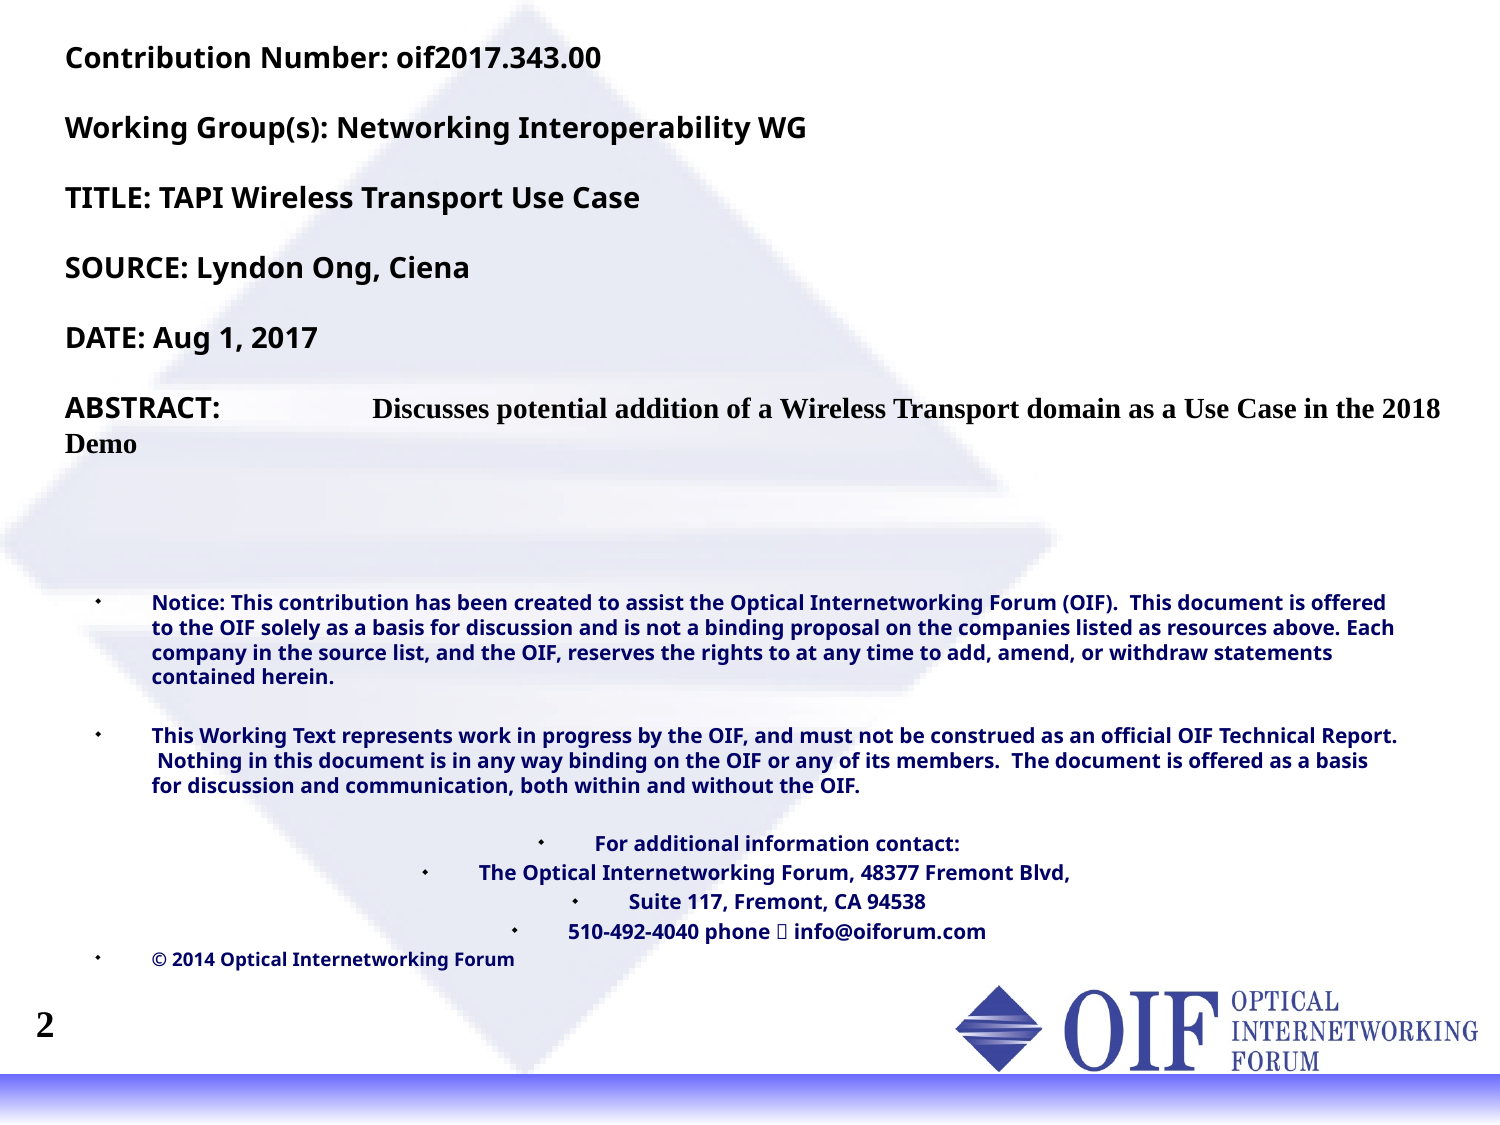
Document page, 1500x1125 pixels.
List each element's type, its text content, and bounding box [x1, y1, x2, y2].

picture [0, 0, 1478, 1075]
slide_number 1 [20, 992, 179, 1071]
list Notice: This contribution has been created to assist the Optical Internetworking Forum (OIF). This document is offered to the OIF solely as a basis for discussion and is not a binding proposal on the companies listed as resources above. Each company in the source list, and the OIF, reserves the rights to at any time to add, amend, or withdraw statements contained herein. This Working Text represents work in progress by the OIF, and must not be construed as an official OIF Technical Report. Nothing in this document is in any way binding on the OIF or any of its members. The document is offered as a basis for discussion and communication, both within and without the OIF. For additional information contact: The Optical Internetworking Forum, 48377 Fremont Blvd, Suite 117, Fremont, CA 94538 510-492-4040 phone  info@oiforum.com © 2014 Optical Internetworking Forum [79, 581, 1419, 987]
text_box Contribution Number: oif2017.343.00 Working Group(s): Networking Interoperability WG TITLE: TAPI Wireless Transport Use Case SOURCE: Lyndon Ong, Ciena DATE: Aug 1, 2017 ABSTRACT: Discusses potential addition of a Wireless Transport domain as a Use Case in the 2018 Demo [50, 32, 1468, 467]
